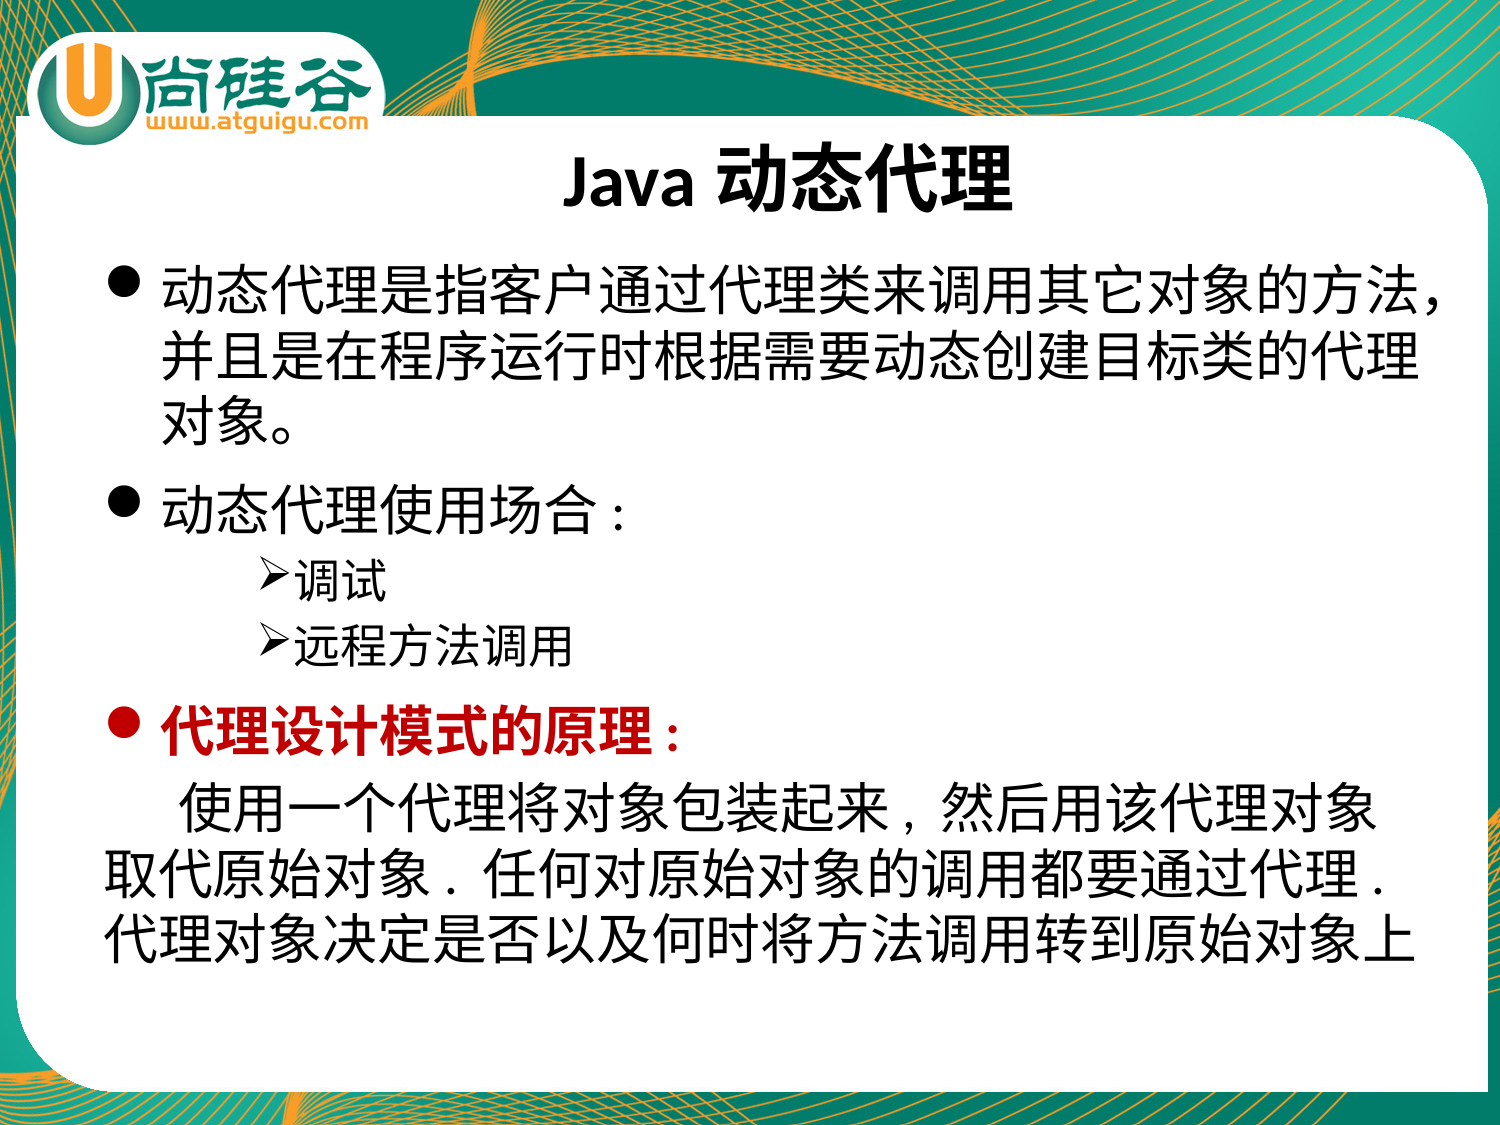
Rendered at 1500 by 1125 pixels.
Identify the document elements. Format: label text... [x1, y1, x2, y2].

text_box Java动态代理 [549, 128, 1113, 245]
picture [0, 0, 1500, 1125]
list 动态代理是指客户通过代理类来调用其它对象的方法，并且是在程序运行时根据需要动态创建目标类的代理对象。 动态代理使用场合: 调试 远程方法调用 代理设计模式的原理: 使用一个代理将对象包装起来, 然后用该代理对象取代原始对象. 任何对原始对象的调用都要通过代理. 代理对象决定是否以及何时将方法调用转到原始对象上 [88, 248, 1439, 991]
